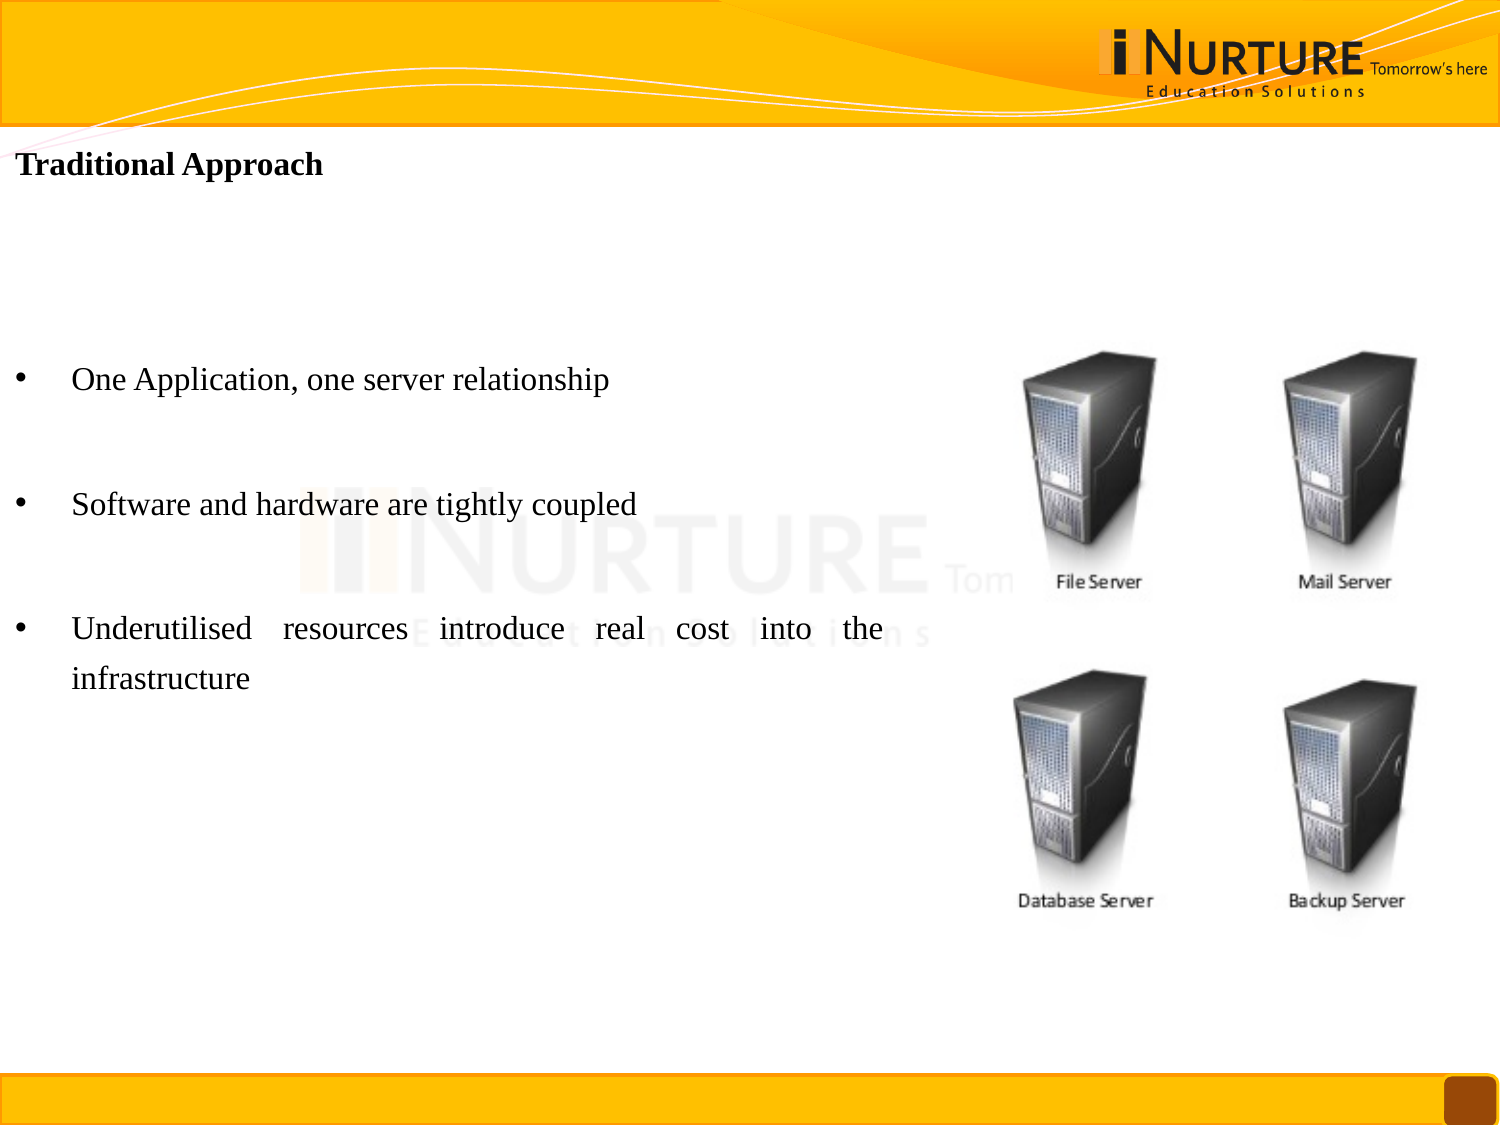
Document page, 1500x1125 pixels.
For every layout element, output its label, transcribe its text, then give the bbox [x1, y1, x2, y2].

picture [1099, 29, 1487, 97]
list Traditional Approach One Application, one server relationship Software and hardware are tightly coupled Underutilised resources introduce real cost into the infrastructure [0, 125, 900, 1038]
picture [1012, 324, 1428, 940]
